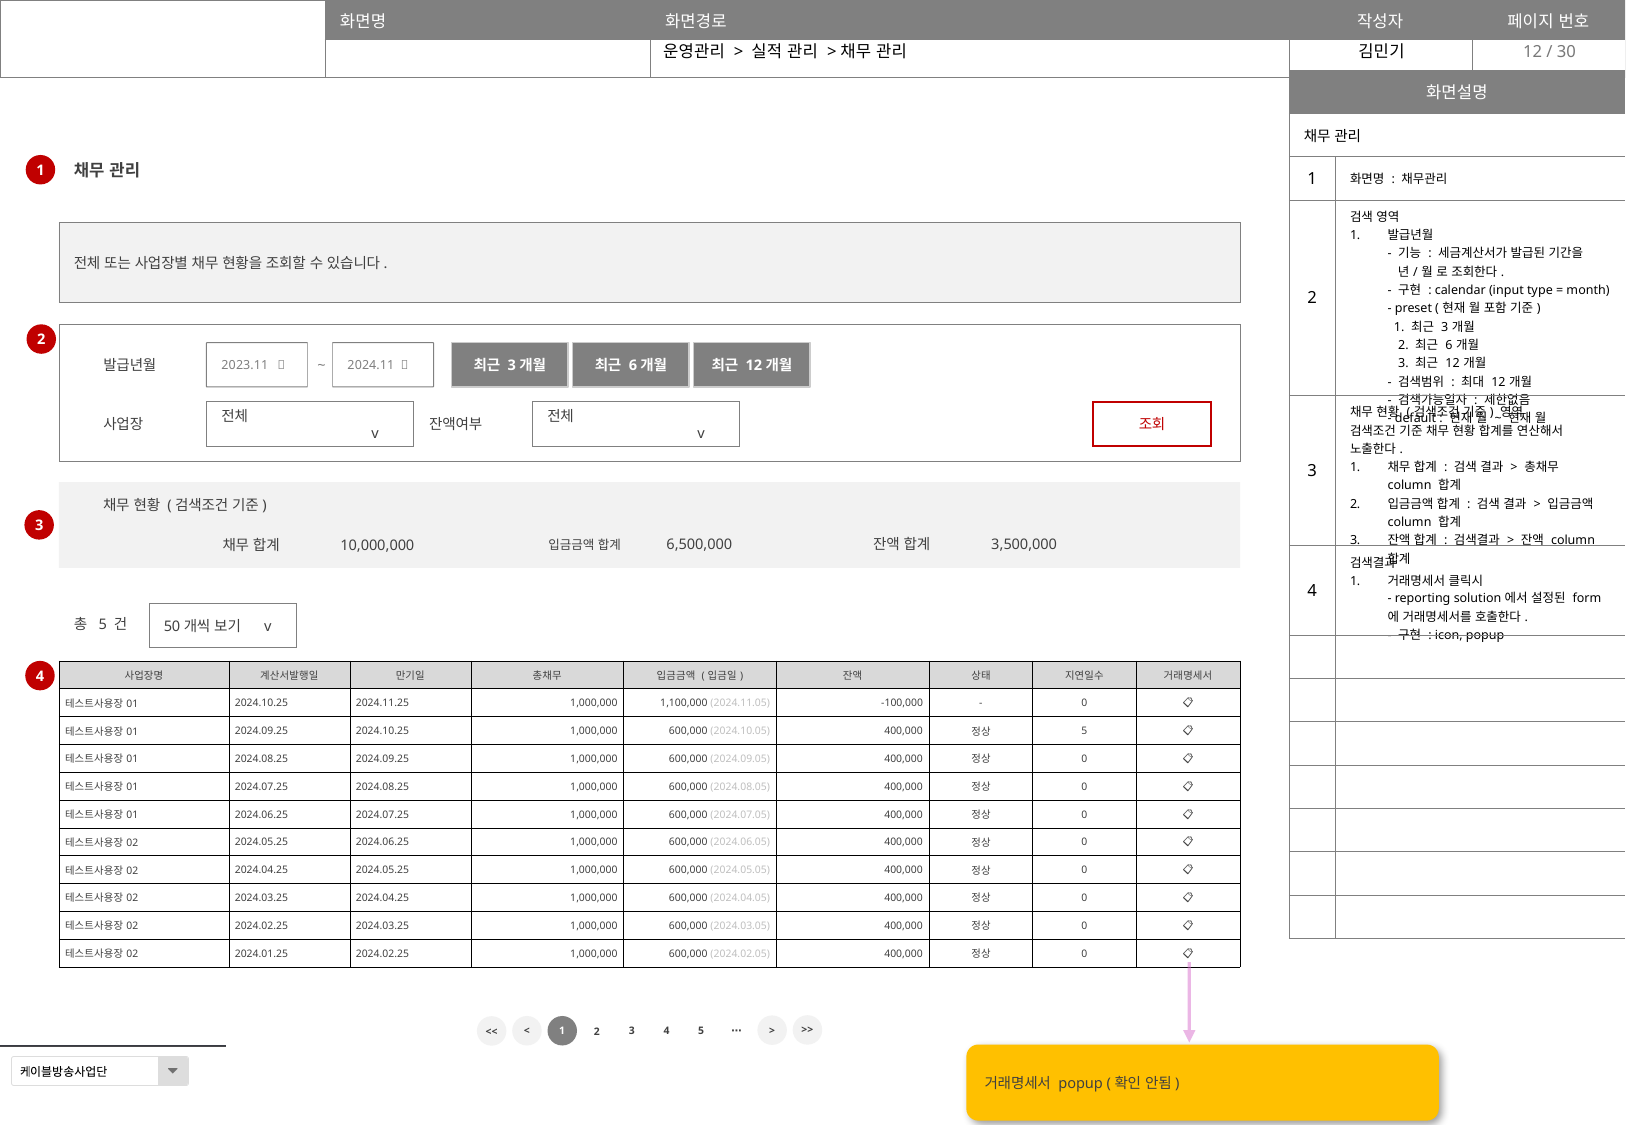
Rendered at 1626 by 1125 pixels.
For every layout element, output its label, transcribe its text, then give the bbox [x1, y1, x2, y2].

text_box 조회 [1091, 400, 1213, 448]
text_box 사업장 [87, 400, 205, 448]
table_cell 2024.10.25 [230, 689, 350, 716]
table_cell -100,000 [777, 689, 929, 716]
table_cell 600,000 (2024.02.05) [624, 940, 776, 967]
text_box 최근 3개월 [451, 342, 569, 387]
table_cell 2024.09.25 [230, 717, 350, 744]
table_cell 2024.02.25 [351, 940, 471, 967]
table_cell 1,100,000 (2024.11.05) [624, 689, 776, 716]
table_cell 400,000 [777, 745, 929, 772]
table_cell 2024.07.25 [351, 801, 471, 828]
text_box 전체 v [531, 400, 741, 448]
text_box 채무 합계 [206, 521, 324, 568]
table_cell 400,000 [777, 773, 929, 800]
table_cell 정상 [930, 717, 1032, 744]
table_cell 📋 [1137, 745, 1240, 772]
table_cell 테스트사용장01 [60, 717, 229, 744]
table_cell 600,000 (2024.10.05) [624, 717, 776, 744]
table_cell 1,000,000 [472, 717, 623, 744]
table_cell 📋 [1137, 940, 1240, 967]
table_cell 2024.03.25 [230, 884, 350, 911]
table_cell 정상 [930, 773, 1032, 800]
table_cell 1,000,000 [472, 689, 623, 716]
table_header 잔액 [777, 662, 929, 688]
text_box [57, 481, 1242, 569]
table_cell 0 [1033, 884, 1136, 911]
table_cell 5 [1033, 717, 1136, 744]
table_header 거래명세서 [1137, 662, 1240, 688]
table_cell 2024.08.25 [351, 773, 471, 800]
table_cell 1,000,000 [472, 912, 623, 939]
table_cell 테스트사용장01 [60, 773, 229, 800]
text_box 2023.11 📅 [204, 341, 306, 389]
table_cell 테스트사용장02 [60, 884, 229, 911]
table_cell 테스트사용장02 [60, 856, 229, 883]
table_cell [1336, 852, 1625, 895]
table_cell 0 [1033, 801, 1136, 828]
slide_number 12 [1474, 33, 1625, 70]
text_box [476, 1014, 823, 1047]
text_box 전체 또는 사업장별 채무 현황을 조회할 수 있습니다. [57, 221, 1242, 304]
table_cell 0 [1033, 745, 1136, 772]
table_cell 정상 [930, 829, 1032, 855]
table_cell 600,000 (2024.04.05) [624, 884, 776, 911]
table_cell 2024.02.25 [230, 912, 350, 939]
table_header 사업장명 [60, 662, 229, 688]
table_cell 📋 [1137, 801, 1240, 828]
table_cell 400,000 [777, 717, 929, 744]
table_cell [1290, 852, 1335, 895]
text_box 거래명세서 popup (확인 안됨) [964, 1042, 1441, 1123]
text_box 운영관리 > 실적 관리 >채무 관리 [648, 33, 971, 68]
table_cell 1,000,000 [472, 829, 623, 855]
table_cell [1336, 766, 1625, 808]
text_box 잔액여부 [413, 400, 531, 448]
table_cell 채무 현황 (검색조건 기준) 영역 검색조건 기준 채무 현황 합계를 연산해서 노출한다. 채무 합계 : 검색 결과 > 총채무 column 합계 입금금액 합계 : 검색 결과 > 입금금액 column 합계 잔액 합계 : 검색결과 > 잔액 column 합계 [1336, 396, 1625, 545]
table_cell 1,000,000 [472, 940, 623, 967]
table_cell [1336, 809, 1625, 851]
table_cell [1290, 722, 1335, 765]
table_cell 1 [1290, 157, 1335, 200]
table_cell 테스트사용장01 [60, 689, 229, 716]
table_cell 📋 [1137, 717, 1240, 744]
table_cell [1290, 896, 1335, 938]
text_box 1 [24, 153, 57, 187]
table_cell 📋 [1137, 912, 1240, 939]
table_cell 2024.01.25 [230, 940, 350, 967]
table_cell 2024.04.25 [230, 856, 350, 883]
text_box 잔액 합계 [857, 520, 975, 568]
table_cell [1336, 896, 1625, 938]
table_cell 1,000,000 [472, 856, 623, 883]
text_box 전체 v [205, 400, 413, 448]
table_cell 검색 영역 발급년월 - 기능 : 세금계산서가 발급된 기간을 년/월 로 조회한다. - 구현 : calendar (input type = month) - preset (현재 월 포함 기준) 1. 최근 3개월 2. 최근 6개월 3. 최근 12개월 - 검색범위 : 최대 12개월 - 검색가능일자 : 제한없음 - default : 현재 월 ~ 현재 월 [1336, 201, 1625, 395]
text_box 최근 6개월 [572, 342, 690, 387]
table_header 만기일 [351, 662, 471, 688]
text_box 10,000,000 [324, 521, 532, 568]
table_cell 600,000 (2024.08.05) [624, 773, 776, 800]
table_cell 정상 [930, 940, 1032, 967]
table_cell 400,000 [777, 940, 929, 967]
table_cell 2024.05.25 [351, 856, 471, 883]
table_cell 2024.06.25 [230, 801, 350, 828]
text_box 2 [24, 322, 58, 356]
table_cell 화면명 : 채무관리 [1336, 157, 1625, 200]
table_cell 테스트사용장01 [60, 801, 229, 828]
text_box 50개씩 보기 v [147, 602, 298, 649]
table_cell 2024.04.25 [351, 884, 471, 911]
table_cell 2024.11.25 [351, 689, 471, 716]
table_cell 📋 [1137, 856, 1240, 883]
table_cell 📋 [1137, 773, 1240, 800]
table_cell 테스트사용장02 [60, 829, 229, 855]
table_cell [1290, 679, 1335, 721]
table_cell 2024.06.25 [351, 829, 471, 855]
table_cell 검색결과 거래명세서 클릭시 - reporting solution에서 설정된 form에 거래명세서를 호출한다. - 구현 : icon, popup [1336, 546, 1625, 635]
table_cell 📋 [1137, 689, 1240, 716]
table_header 지연일수 [1033, 662, 1136, 688]
table_cell 400,000 [777, 801, 929, 828]
table_cell 테스트사용장02 [60, 940, 229, 967]
table_cell 0 [1033, 829, 1136, 855]
table_cell 3 [1290, 396, 1335, 545]
table_cell [1290, 766, 1335, 808]
table_cell 400,000 [777, 856, 929, 883]
table_cell 테스트사용장01 [60, 745, 229, 772]
table_cell 0 [1033, 940, 1136, 967]
table_cell [1290, 809, 1335, 851]
table_cell 1,000,000 [472, 745, 623, 772]
table_cell 정상 [930, 801, 1032, 828]
table_cell 2024.09.25 [351, 745, 471, 772]
text_box 발급년월 [87, 341, 205, 388]
table_cell 정상 [930, 884, 1032, 911]
table_cell - [930, 689, 1032, 716]
table_cell [1336, 679, 1625, 721]
text_box [57, 323, 1242, 463]
table_cell 0 [1033, 912, 1136, 939]
table_cell 2 [1290, 201, 1335, 395]
table_cell 2024.05.25 [230, 829, 350, 855]
table_cell 2024.08.25 [230, 745, 350, 772]
text_box 3 [22, 508, 56, 542]
table_cell 600,000 (2024.07.05) [624, 801, 776, 828]
text_box ~ [305, 341, 334, 389]
table_cell 2024.07.25 [230, 773, 350, 800]
table_header 총채무 [472, 662, 623, 688]
table_cell 2024.03.25 [351, 912, 471, 939]
table_cell 0 [1033, 689, 1136, 716]
text_box 6,500,000 [650, 520, 857, 568]
text_box 3,500,000 [975, 520, 1185, 568]
table_cell 정상 [930, 745, 1032, 772]
text_box 최근 12개월 [693, 342, 811, 387]
table_cell 1,000,000 [472, 773, 623, 800]
text_box 총 5 건 [57, 600, 149, 648]
table_cell 채무 관리 [1290, 114, 1625, 156]
table_cell 600,000 (2024.05.05) [624, 856, 776, 883]
text_box 2024.11 📅 [334, 341, 436, 389]
table_cell 정상 [930, 856, 1032, 883]
table_cell 600,000 (2024.03.05) [624, 912, 776, 939]
table_cell 4 [1290, 546, 1335, 635]
table_cell 2024.10.25 [351, 717, 471, 744]
table_cell 400,000 [777, 884, 929, 911]
table_cell 정상 [930, 912, 1032, 939]
table_header 화면설명 [1290, 71, 1625, 113]
table_cell [1336, 636, 1625, 678]
text_box 입금금액 합계 [532, 520, 650, 568]
table_header 계산서발행일 [230, 662, 350, 688]
table_cell 테스트사용장02 [60, 912, 229, 939]
text_box 채무 관리 [57, 146, 1242, 193]
table_cell 📋 [1137, 829, 1240, 855]
table_cell 1,000,000 [472, 884, 623, 911]
table_cell 400,000 [777, 912, 929, 939]
table_cell 📋 [1137, 884, 1240, 911]
text_box 채무 현황 (검색조건 기준) [87, 481, 334, 528]
table_cell 600,000 (2024.06.05) [624, 829, 776, 855]
table_cell 0 [1033, 773, 1136, 800]
table_header 상태 [930, 662, 1032, 688]
table_cell 1,000,000 [472, 801, 623, 828]
text_box 4 [23, 659, 57, 692]
picture [0, 1045, 227, 1125]
table_cell 400,000 [777, 829, 929, 855]
table_header 입금금액 (입금일) [624, 662, 776, 688]
table_cell [1290, 636, 1335, 678]
table_cell 0 [1033, 856, 1136, 883]
table_cell 600,000 (2024.09.05) [624, 745, 776, 772]
table_cell [1336, 722, 1625, 765]
